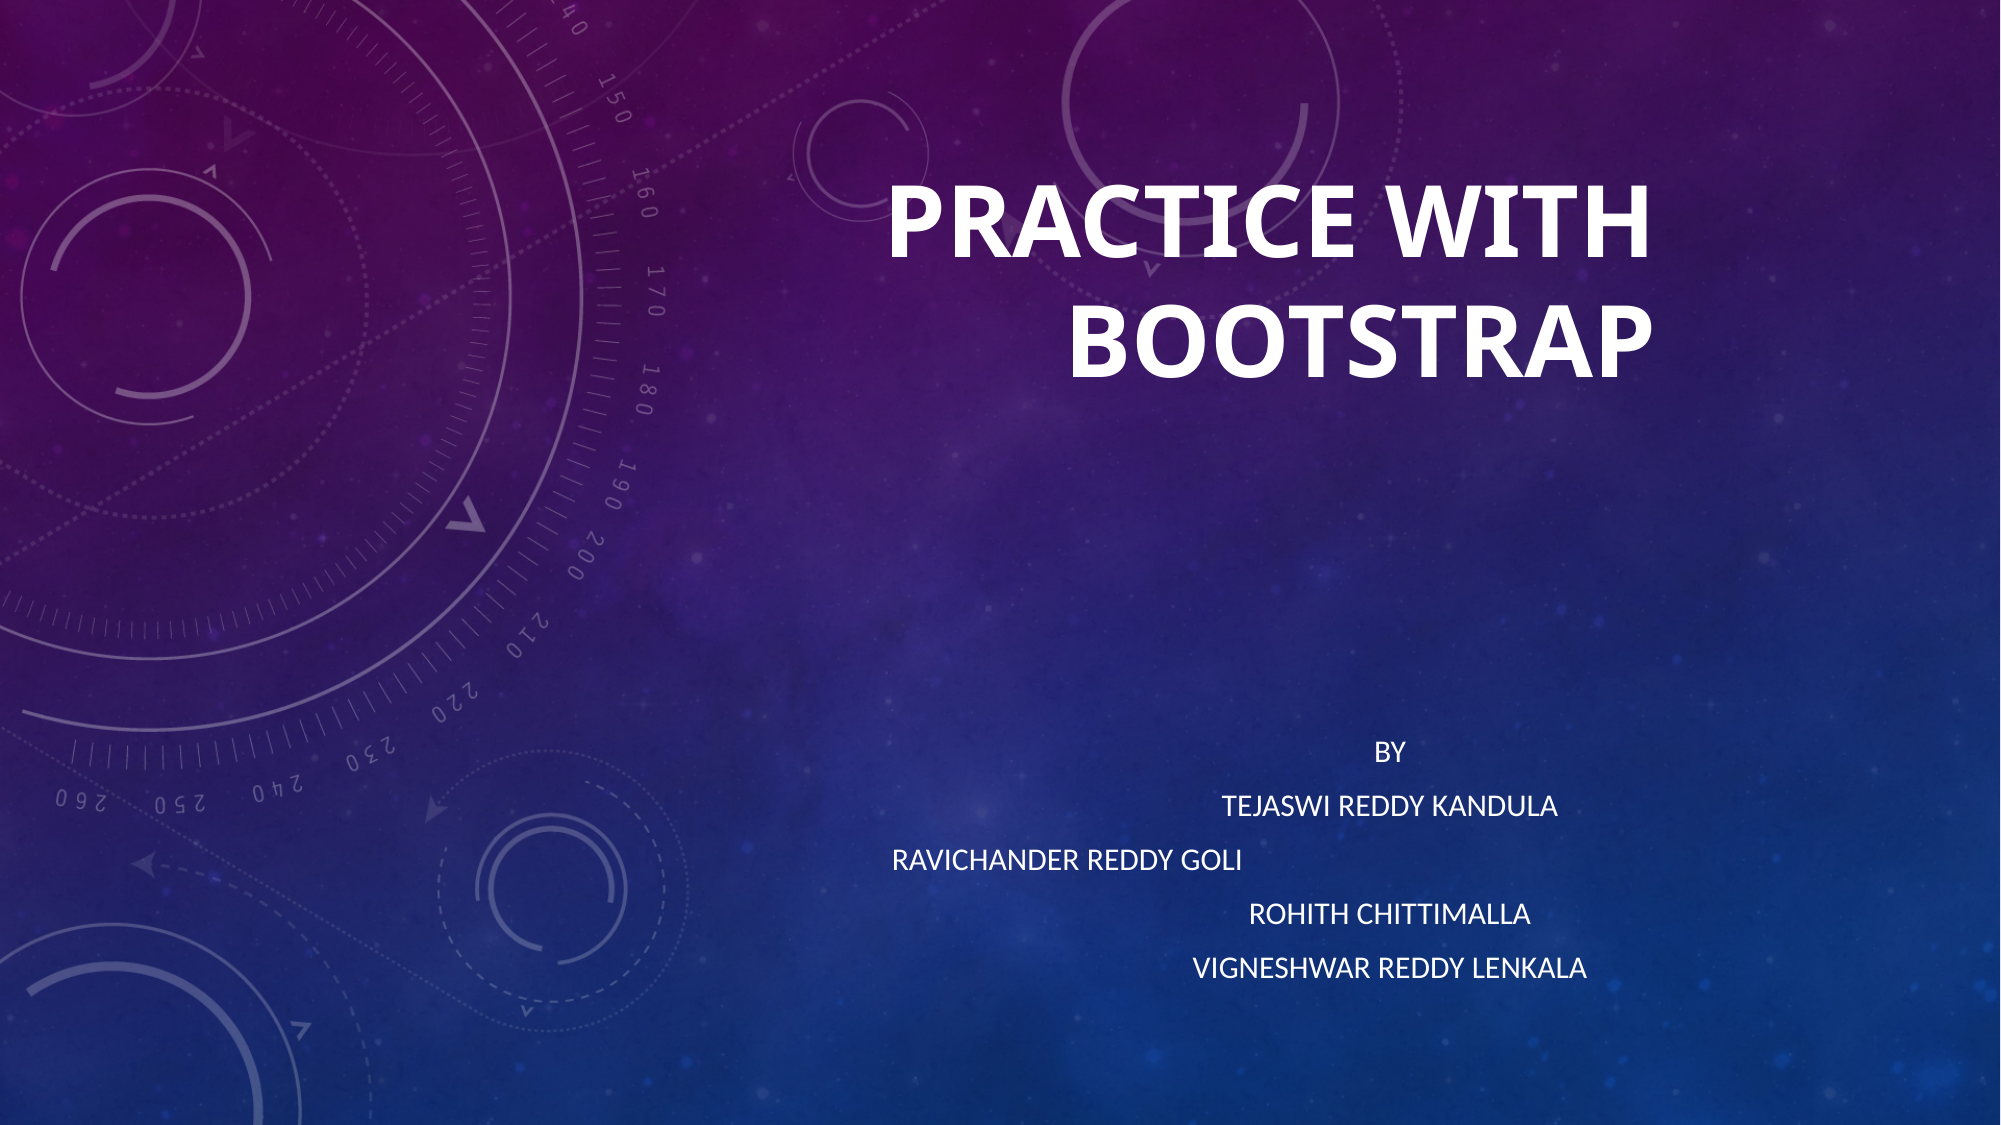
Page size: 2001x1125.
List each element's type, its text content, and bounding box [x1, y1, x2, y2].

subtitle BY TEJASWI REDDY KANDULA RAVICHANDER REDDY GOLI ROHITH CHITTIMALLA VIGNESHWAR REDDY LENKALA [845, 723, 1936, 995]
title PRACTICE WITH BOOTSTRAP [270, 19, 1672, 405]
picture [0, 0, 2001, 1125]
